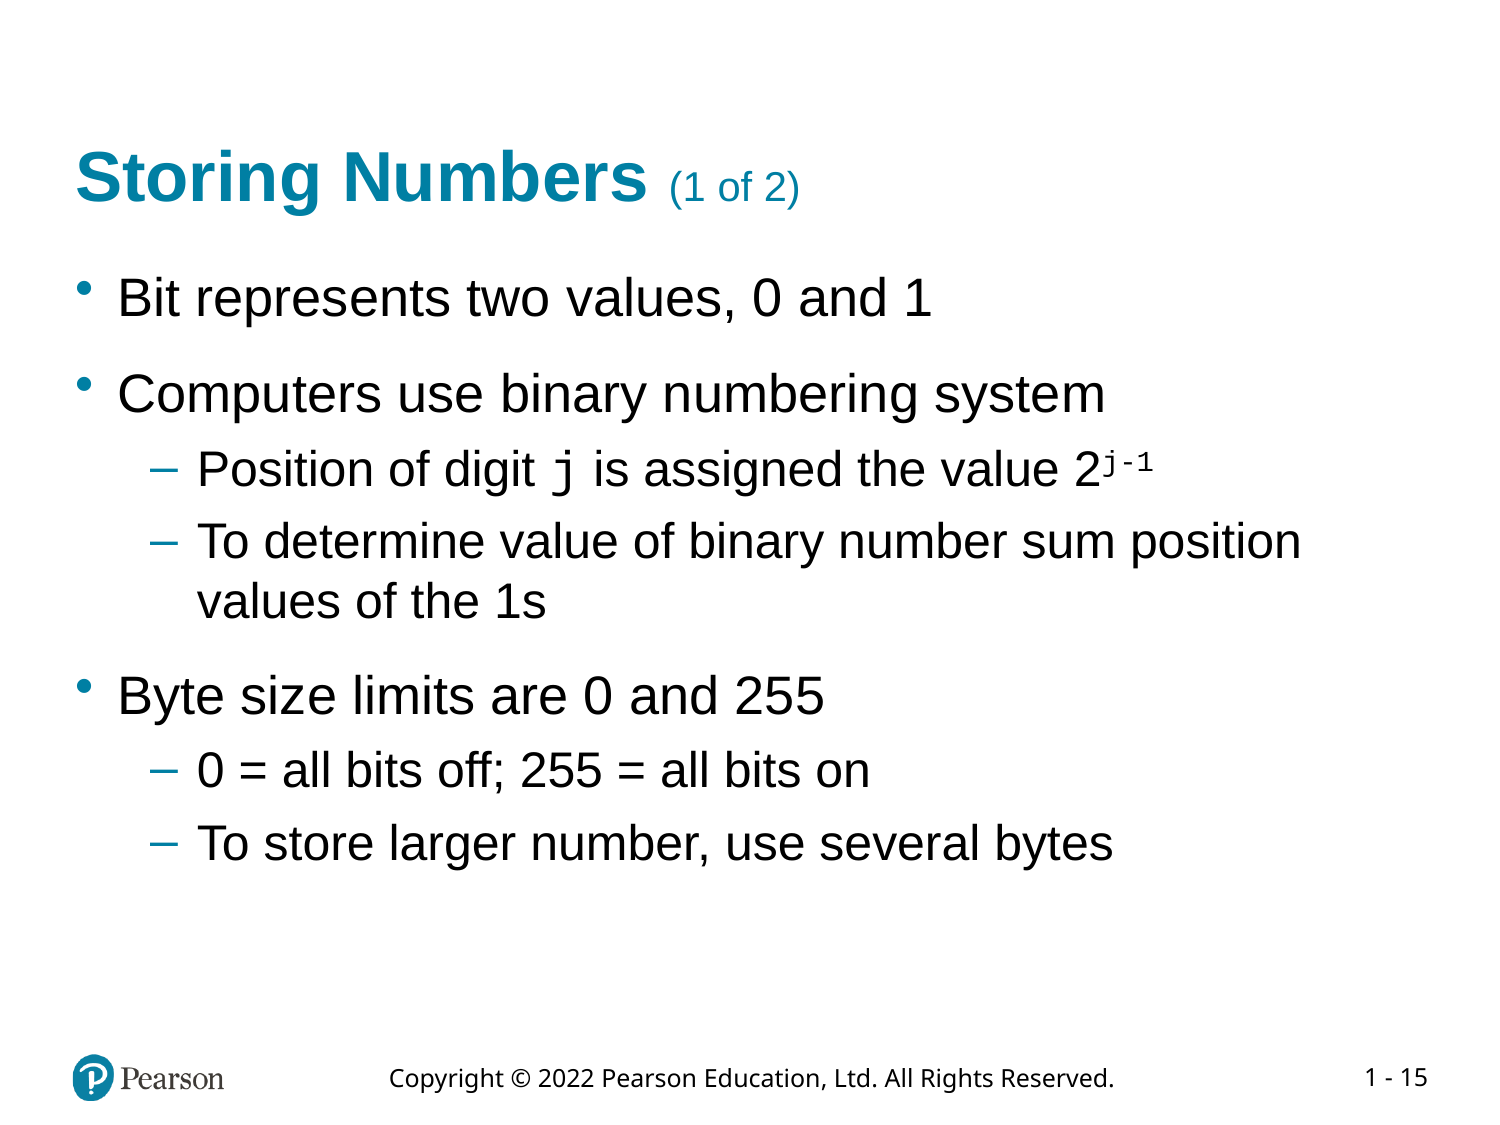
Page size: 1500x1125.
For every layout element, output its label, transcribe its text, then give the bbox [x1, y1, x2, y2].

list Bit represents two values, 0 and 1 Computers use binary numbering system Position of digit j is assigned the value 2j-1 To determine value of binary number sum position values of the 1s Byte size limits are 0 and 255 0 = all bits off; 255 = all bits on To store larger number, use several bytes [75, 262, 1425, 1005]
picture [99, 1054, 224, 1101]
picture [72, 1054, 89, 1072]
picture [72, 1087, 83, 1101]
picture [81, 1064, 107, 1089]
title Storing Numbers (1 of 2) [75, 35, 1425, 216]
